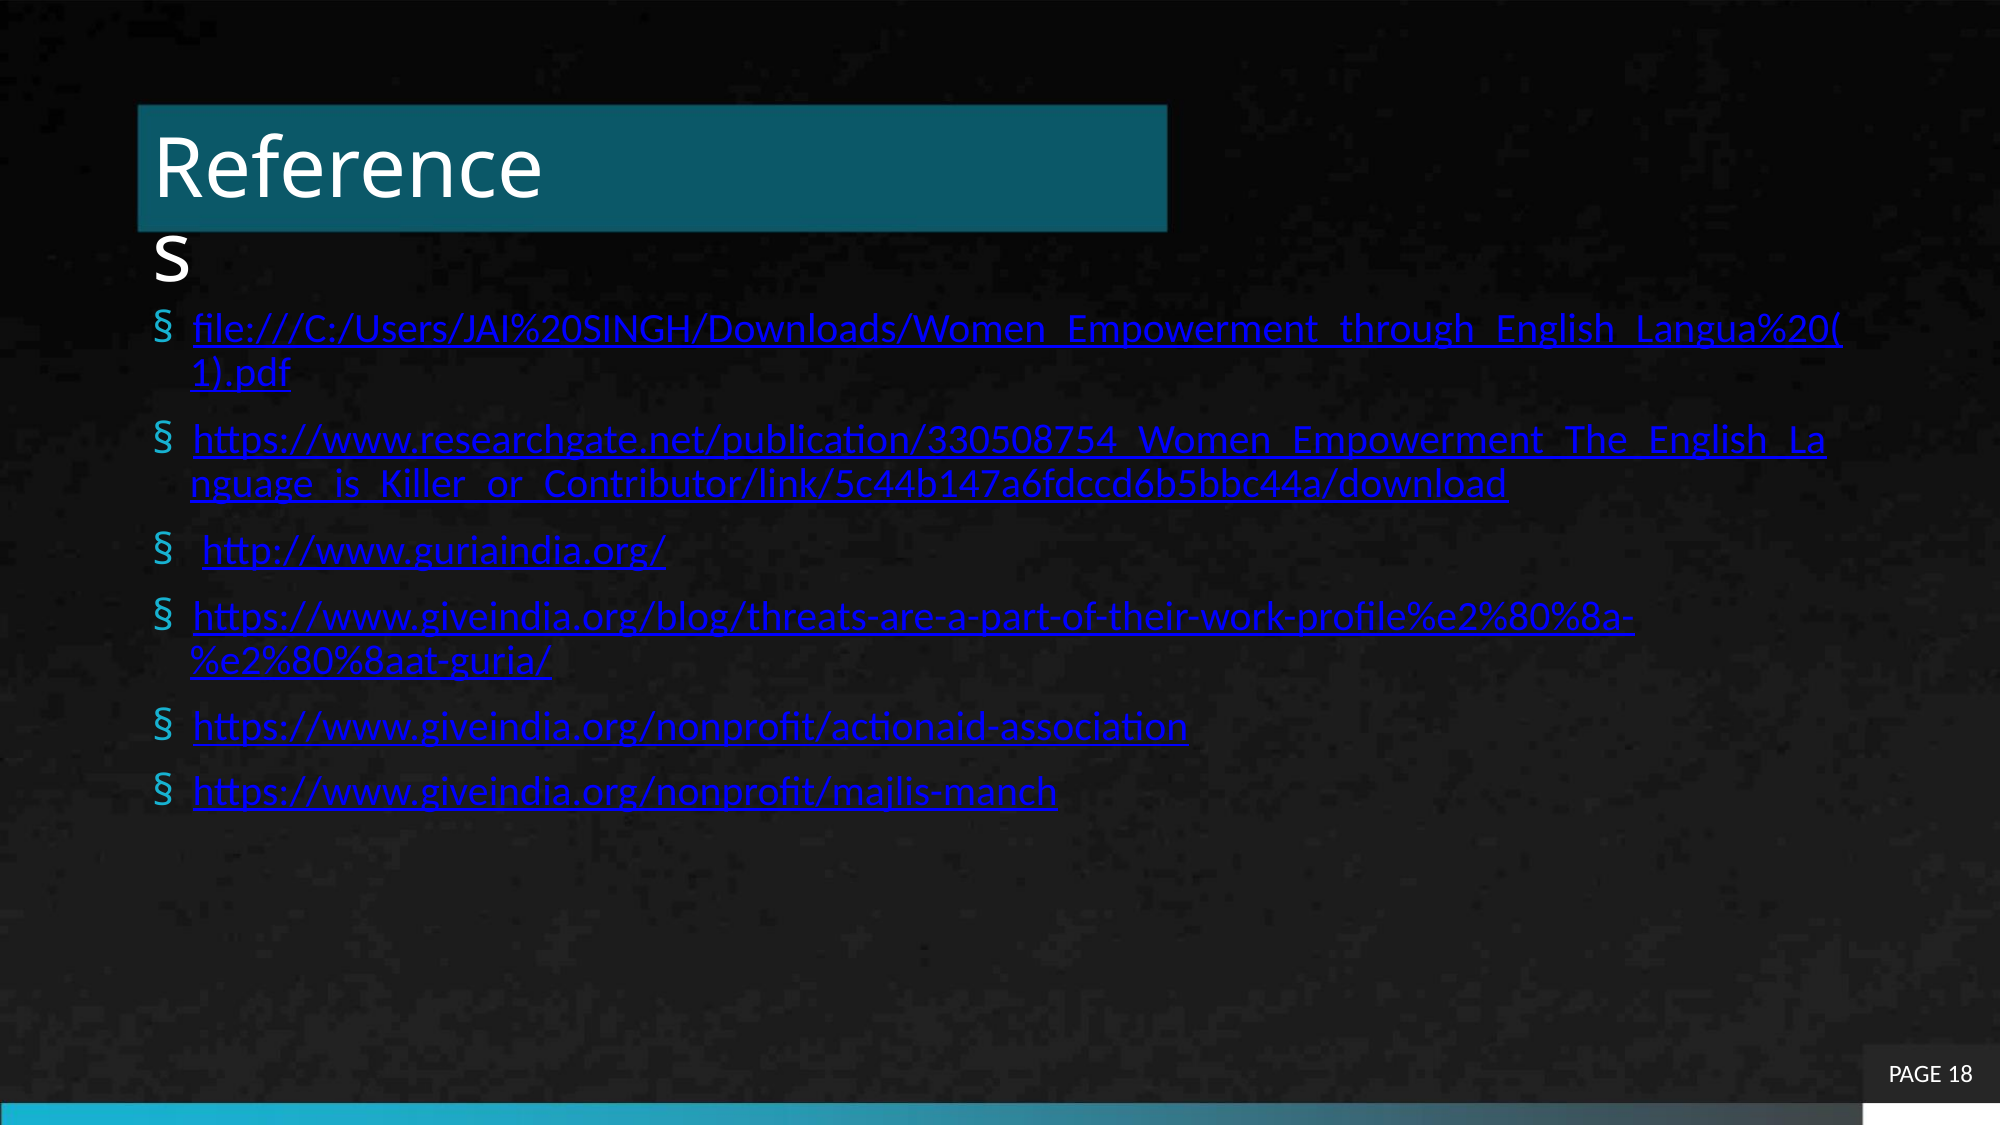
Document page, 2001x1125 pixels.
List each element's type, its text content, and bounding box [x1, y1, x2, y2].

text_box § file:///C:/Users/JAI%20SINGH/Downloads/Women_Empowerment_through_English_Langua%20( 1).pdf [152, 303, 1867, 396]
text_box § https://www.giveindia.org/blog/threats-are-a-part-of-their-work-profile%e2%80%8a- %e2%80%8aat-guria/ [152, 591, 1663, 683]
text_box § https://www.researchgate.net/publication/330508754_Women_Empowerment_The_English_La nguage_is_Killer_or_Contributor/link/5c44b147a6fdccd6b5bbc44a/download [152, 414, 1855, 506]
text_box § http://www.guriaindia.org/ [152, 525, 690, 573]
text_box [0, 0, 2000, 1125]
text_box References [152, 131, 552, 298]
text_box § https://www.giveindia.org/nonprofit/actionaid-association § https://www.giveindia.org/nonprofit/majlis-manch [152, 701, 1214, 814]
text_box PAGE 18 [1888, 1062, 1999, 1088]
